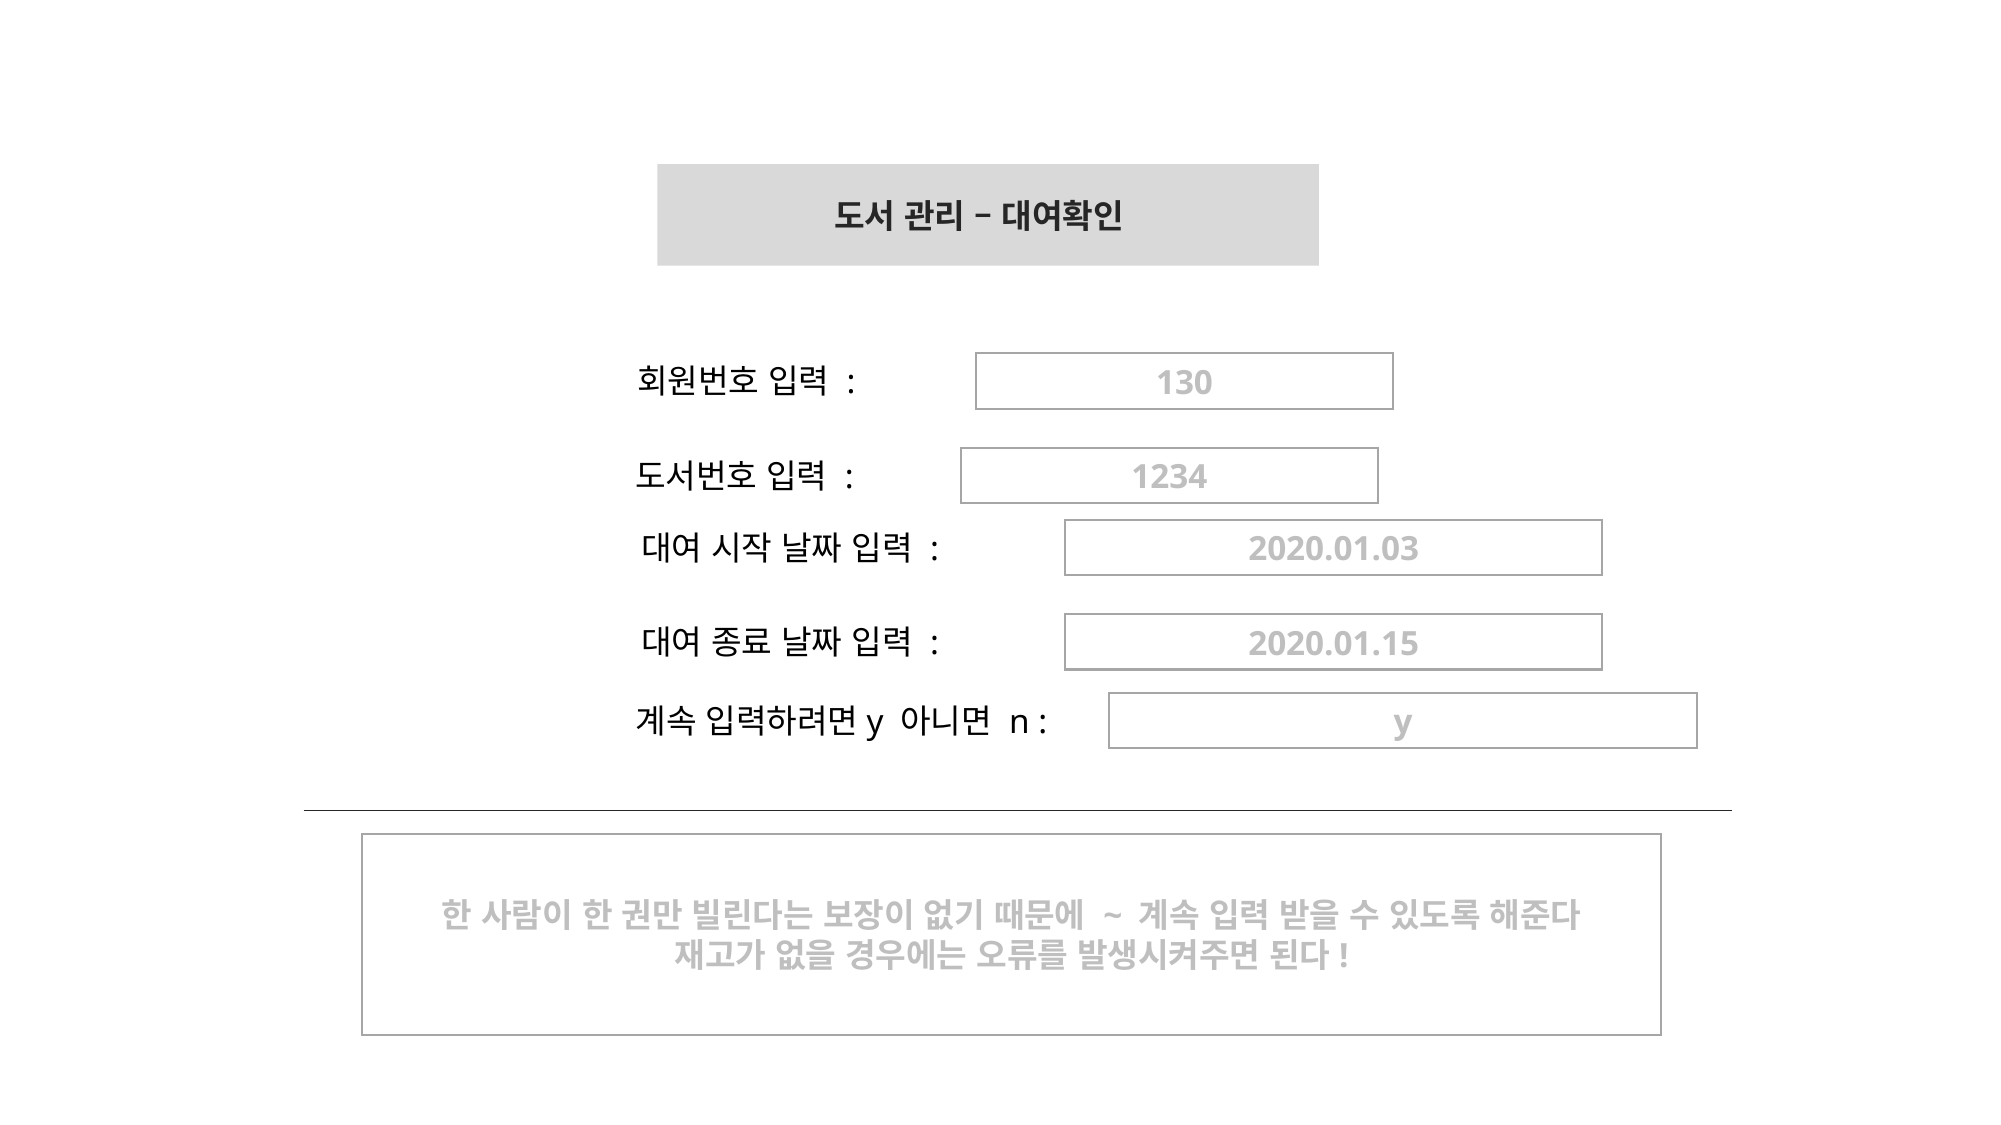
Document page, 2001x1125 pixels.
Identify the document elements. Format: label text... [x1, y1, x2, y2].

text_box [598, 614, 1603, 670]
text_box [598, 447, 1378, 504]
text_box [613, 353, 1394, 409]
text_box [598, 692, 1697, 749]
text_box 도서 관리 – 대여확인 [656, 163, 1320, 267]
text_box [598, 519, 1603, 576]
text_box 한 사람이 한 권만 빌린다는 보장이 없기 때문에 ~ 계속 입력 받을 수 있도록 해준다 재고가 없을 경우에는 오류를 발생시켜주면 된다! [361, 833, 1662, 1036]
